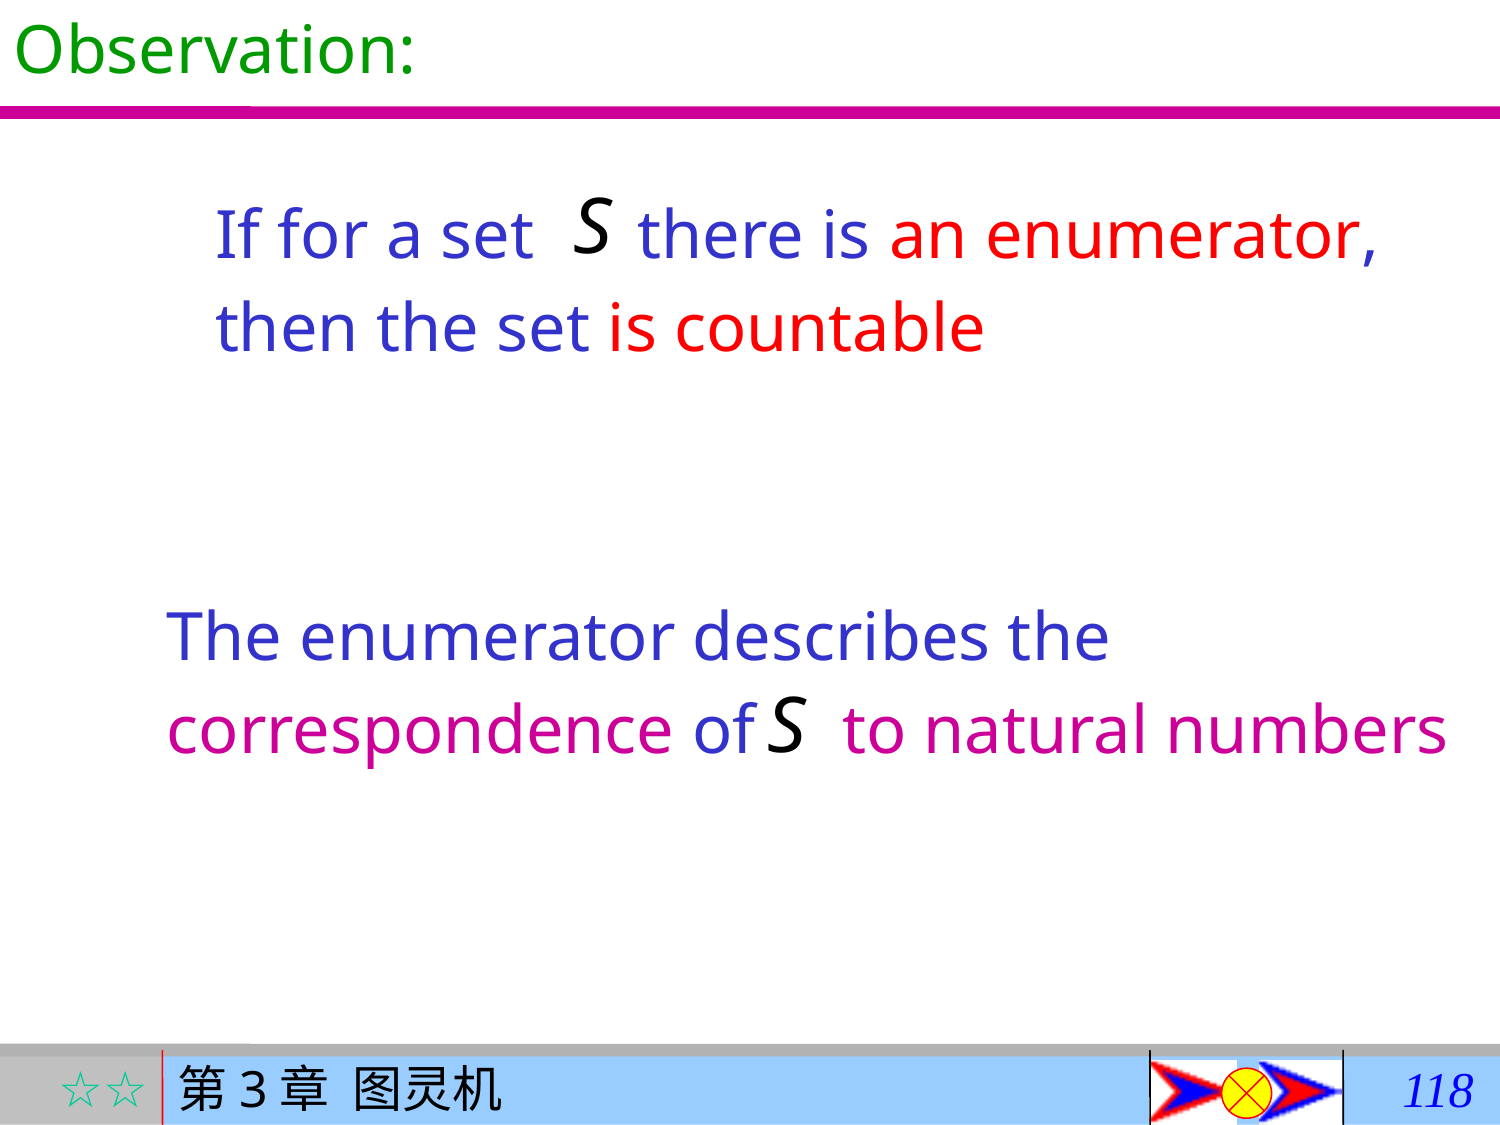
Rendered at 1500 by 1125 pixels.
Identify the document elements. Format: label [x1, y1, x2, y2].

text_box [406, 1068, 448, 1110]
text_box [0, 0, 432, 95]
text_box [471, 1068, 500, 1110]
picture [1259, 1060, 1342, 1125]
text_box [282, 1065, 326, 1080]
text_box [282, 1084, 326, 1110]
text_box [181, 1066, 202, 1078]
text_box [182, 1080, 221, 1110]
text_box [151, 586, 1465, 775]
picture [1151, 1060, 1237, 1125]
text_box [205, 183, 1407, 373]
text_box [202, 1066, 224, 1077]
text_box [455, 1066, 473, 1110]
